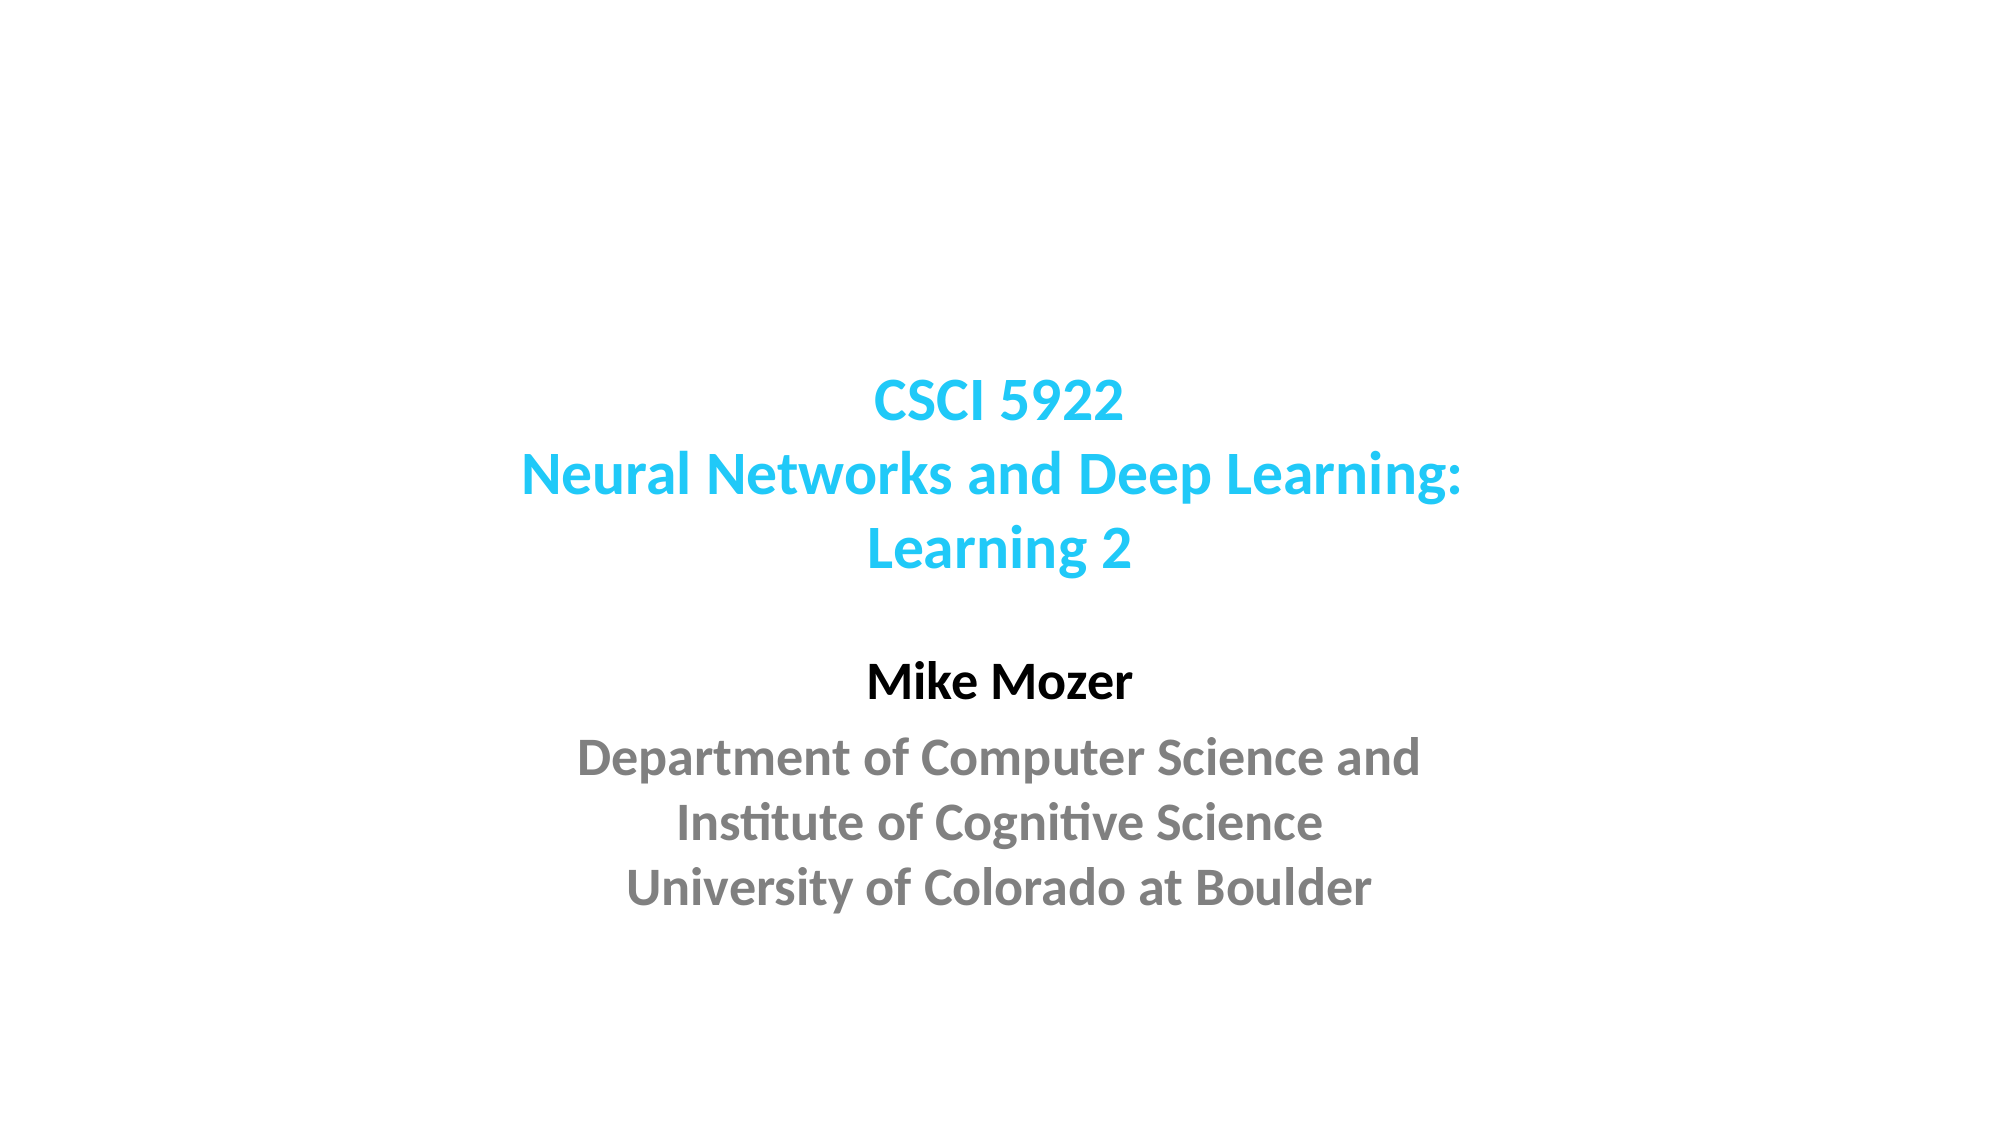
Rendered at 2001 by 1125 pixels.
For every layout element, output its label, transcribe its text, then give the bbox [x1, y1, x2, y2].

title CSCI 5922 Neural Networks and Deep Learning: Learning 2 [150, 349, 1850, 591]
subtitle Mike Mozer Department of Computer Science and Institute of Cognitive Science University of Colorado at Boulder [300, 637, 1700, 925]
